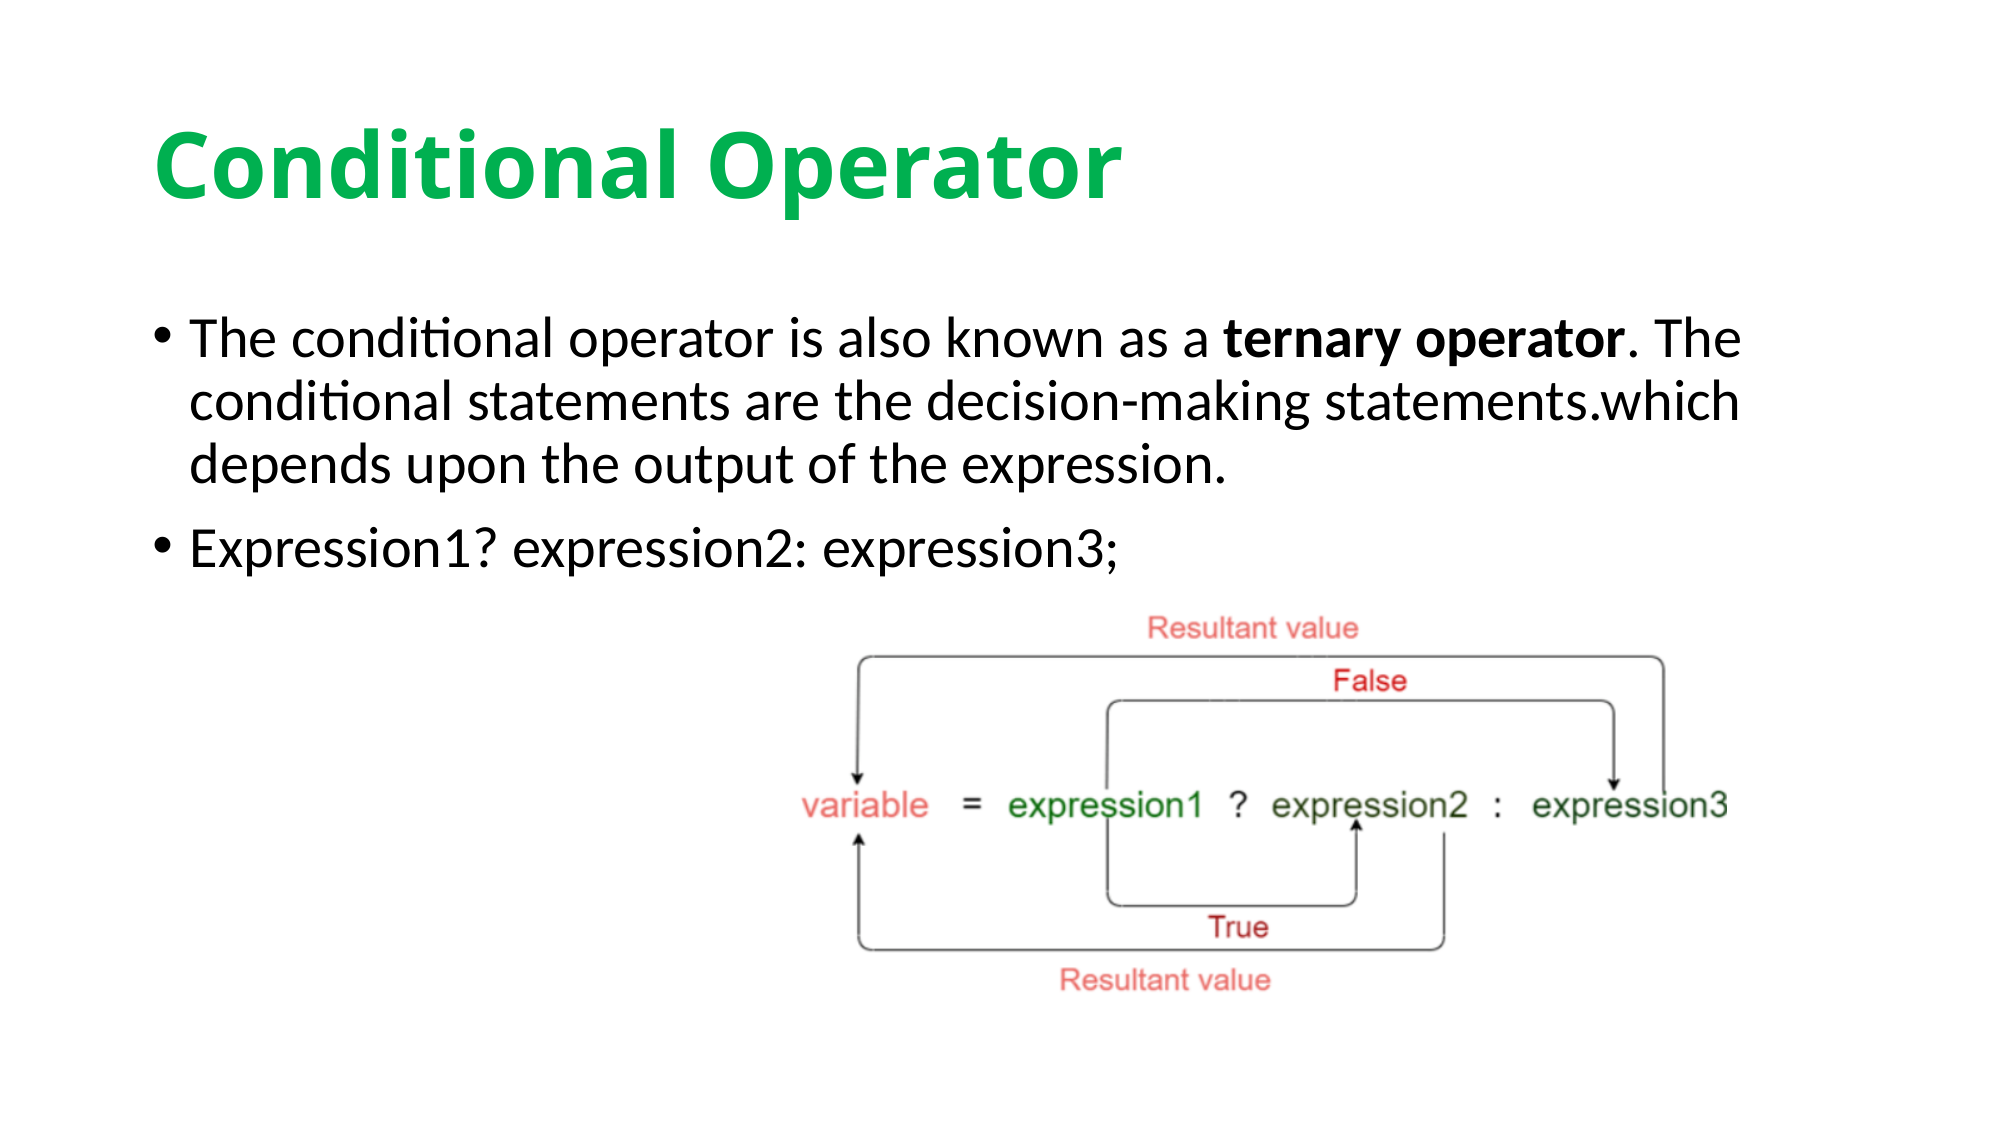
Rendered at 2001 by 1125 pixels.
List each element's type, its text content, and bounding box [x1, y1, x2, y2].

picture [791, 604, 1727, 1014]
title Conditional Operator [137, 59, 1863, 278]
list The conditional operator is also known as a ternary operator. The conditional statements are the decision-making statements.which depends upon the output of the expression. Expression1? expression2: expression3; [137, 299, 1863, 1014]
